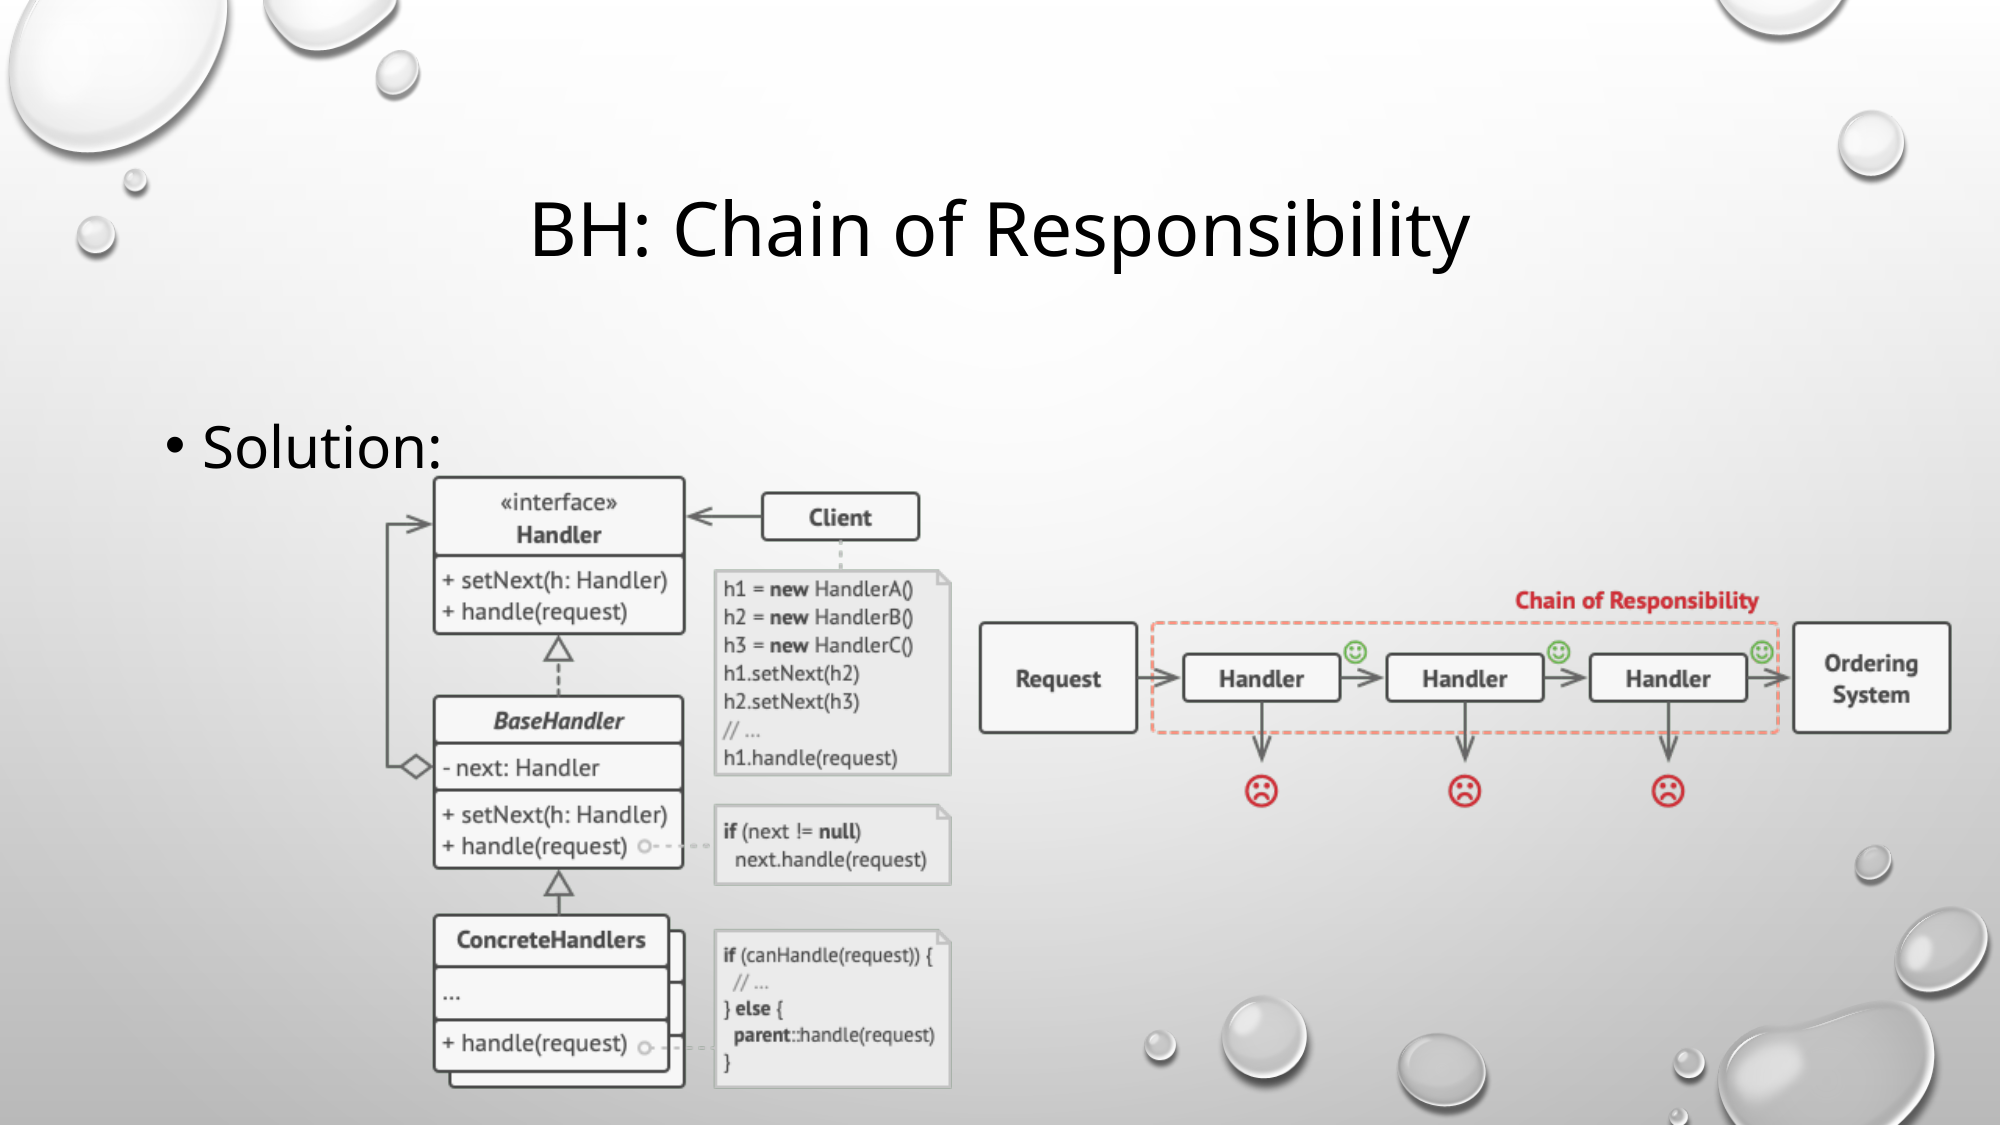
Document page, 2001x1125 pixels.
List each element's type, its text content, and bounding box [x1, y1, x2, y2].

picture [0, 0, 2000, 1125]
title BH: Chain of Responsibility [149, 101, 1851, 364]
list Solution: [149, 388, 1850, 950]
